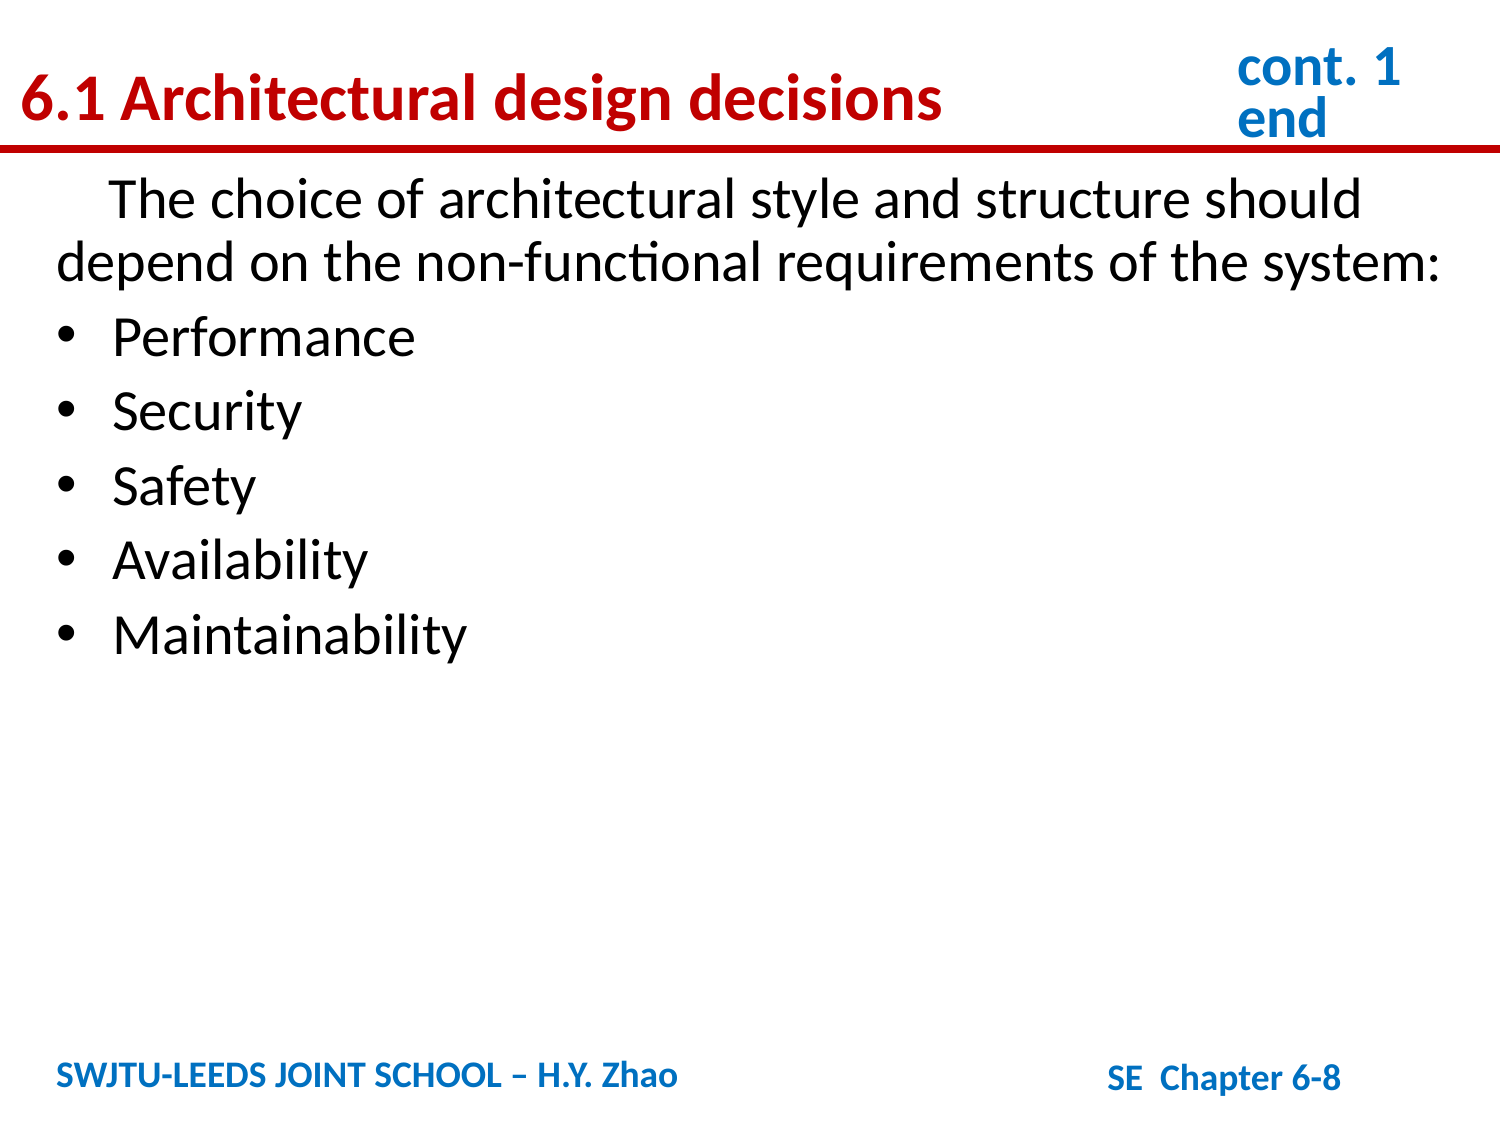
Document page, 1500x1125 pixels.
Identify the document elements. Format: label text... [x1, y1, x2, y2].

text_box 6.1 Architectural design decisions [5, 30, 988, 142]
slide_number SE Chapter 6-8 [1092, 1045, 1484, 1106]
text_box The choice of architectural style and structure should depend on the non-functional requirements of the system: Performance Security Safety Availability Maintainability [41, 160, 1500, 839]
text_box cont. 1 end [1222, 38, 1459, 157]
footer SWJTU-LEEDS JOINT SCHOOL – H.Y. Zhao [41, 1042, 988, 1103]
